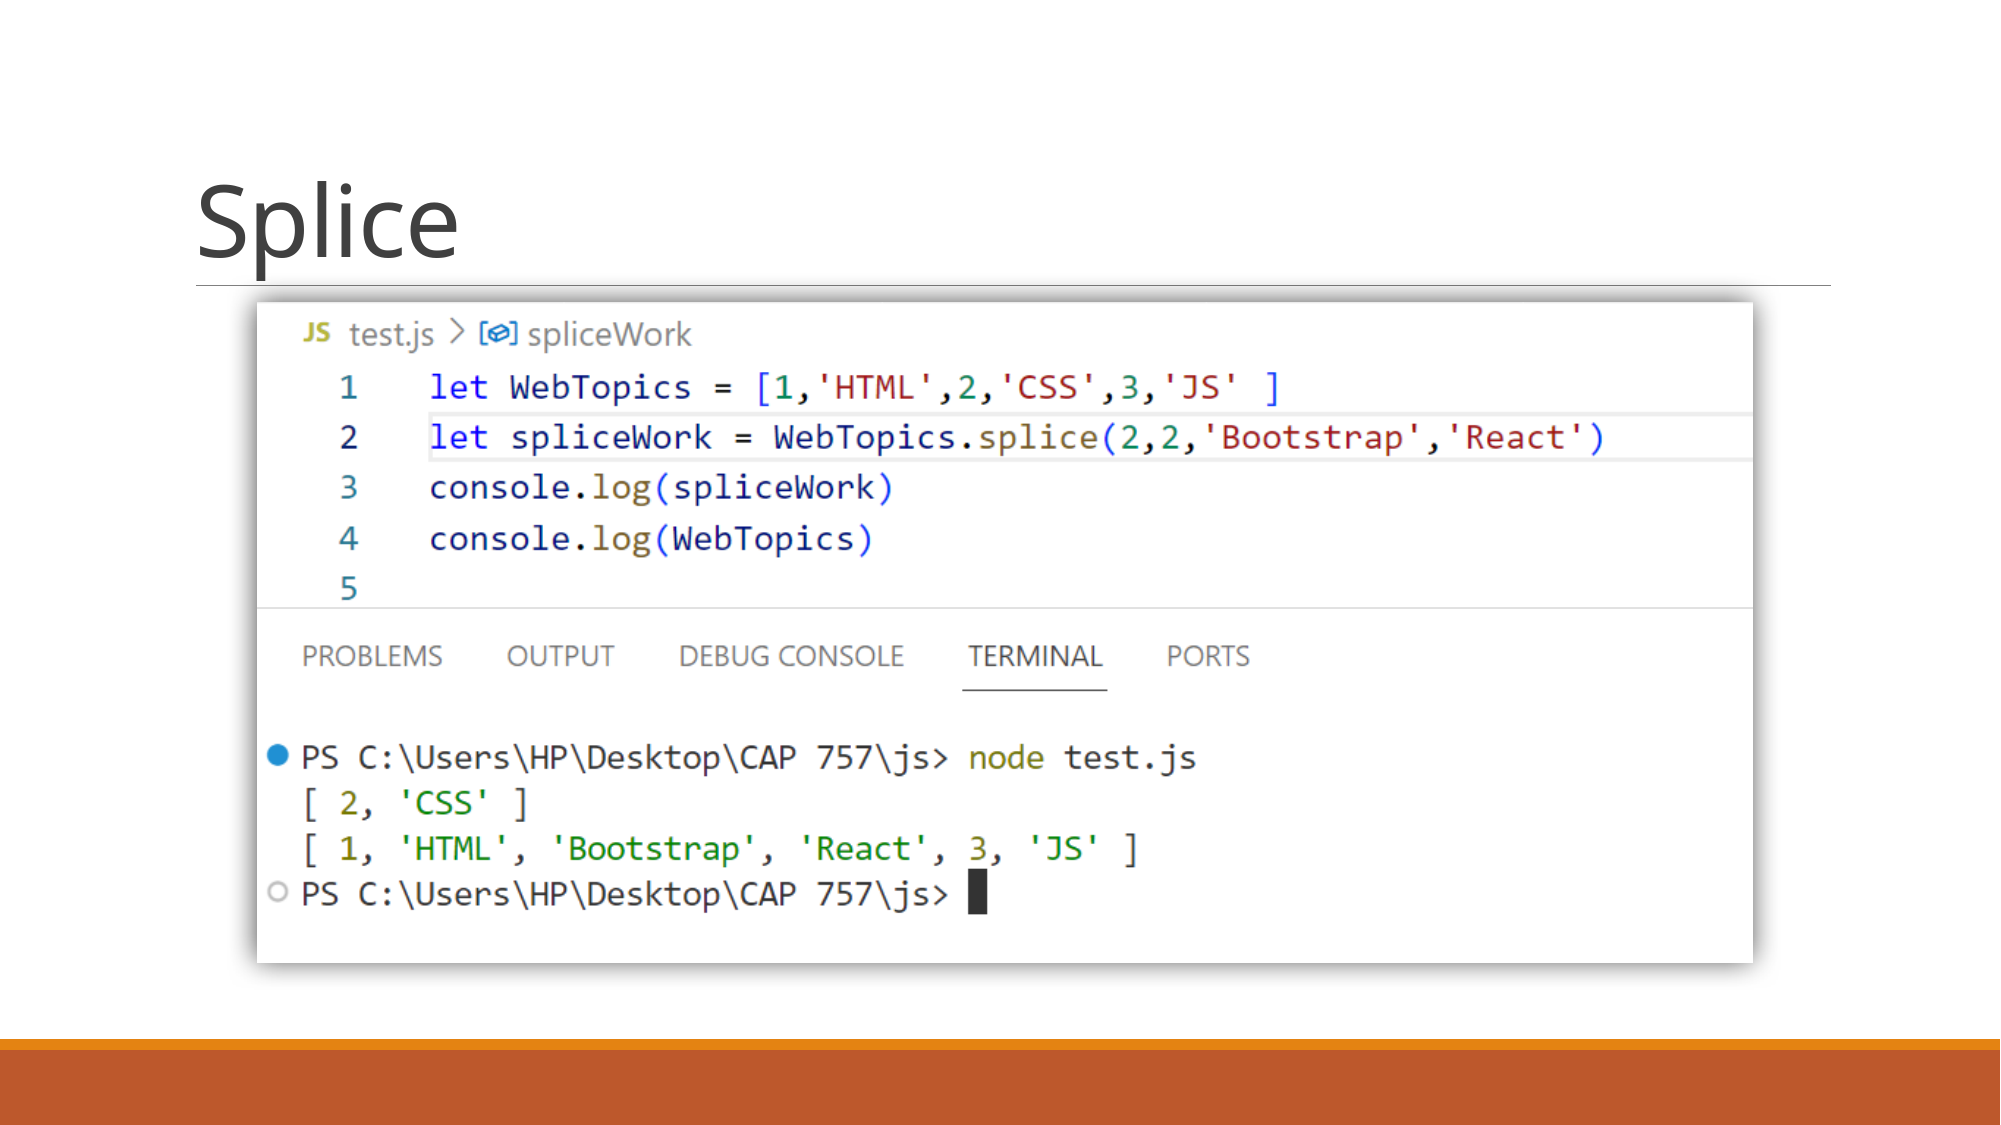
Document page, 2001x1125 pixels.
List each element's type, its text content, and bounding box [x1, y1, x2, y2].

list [256, 302, 1754, 964]
title Splice [180, 47, 1830, 285]
